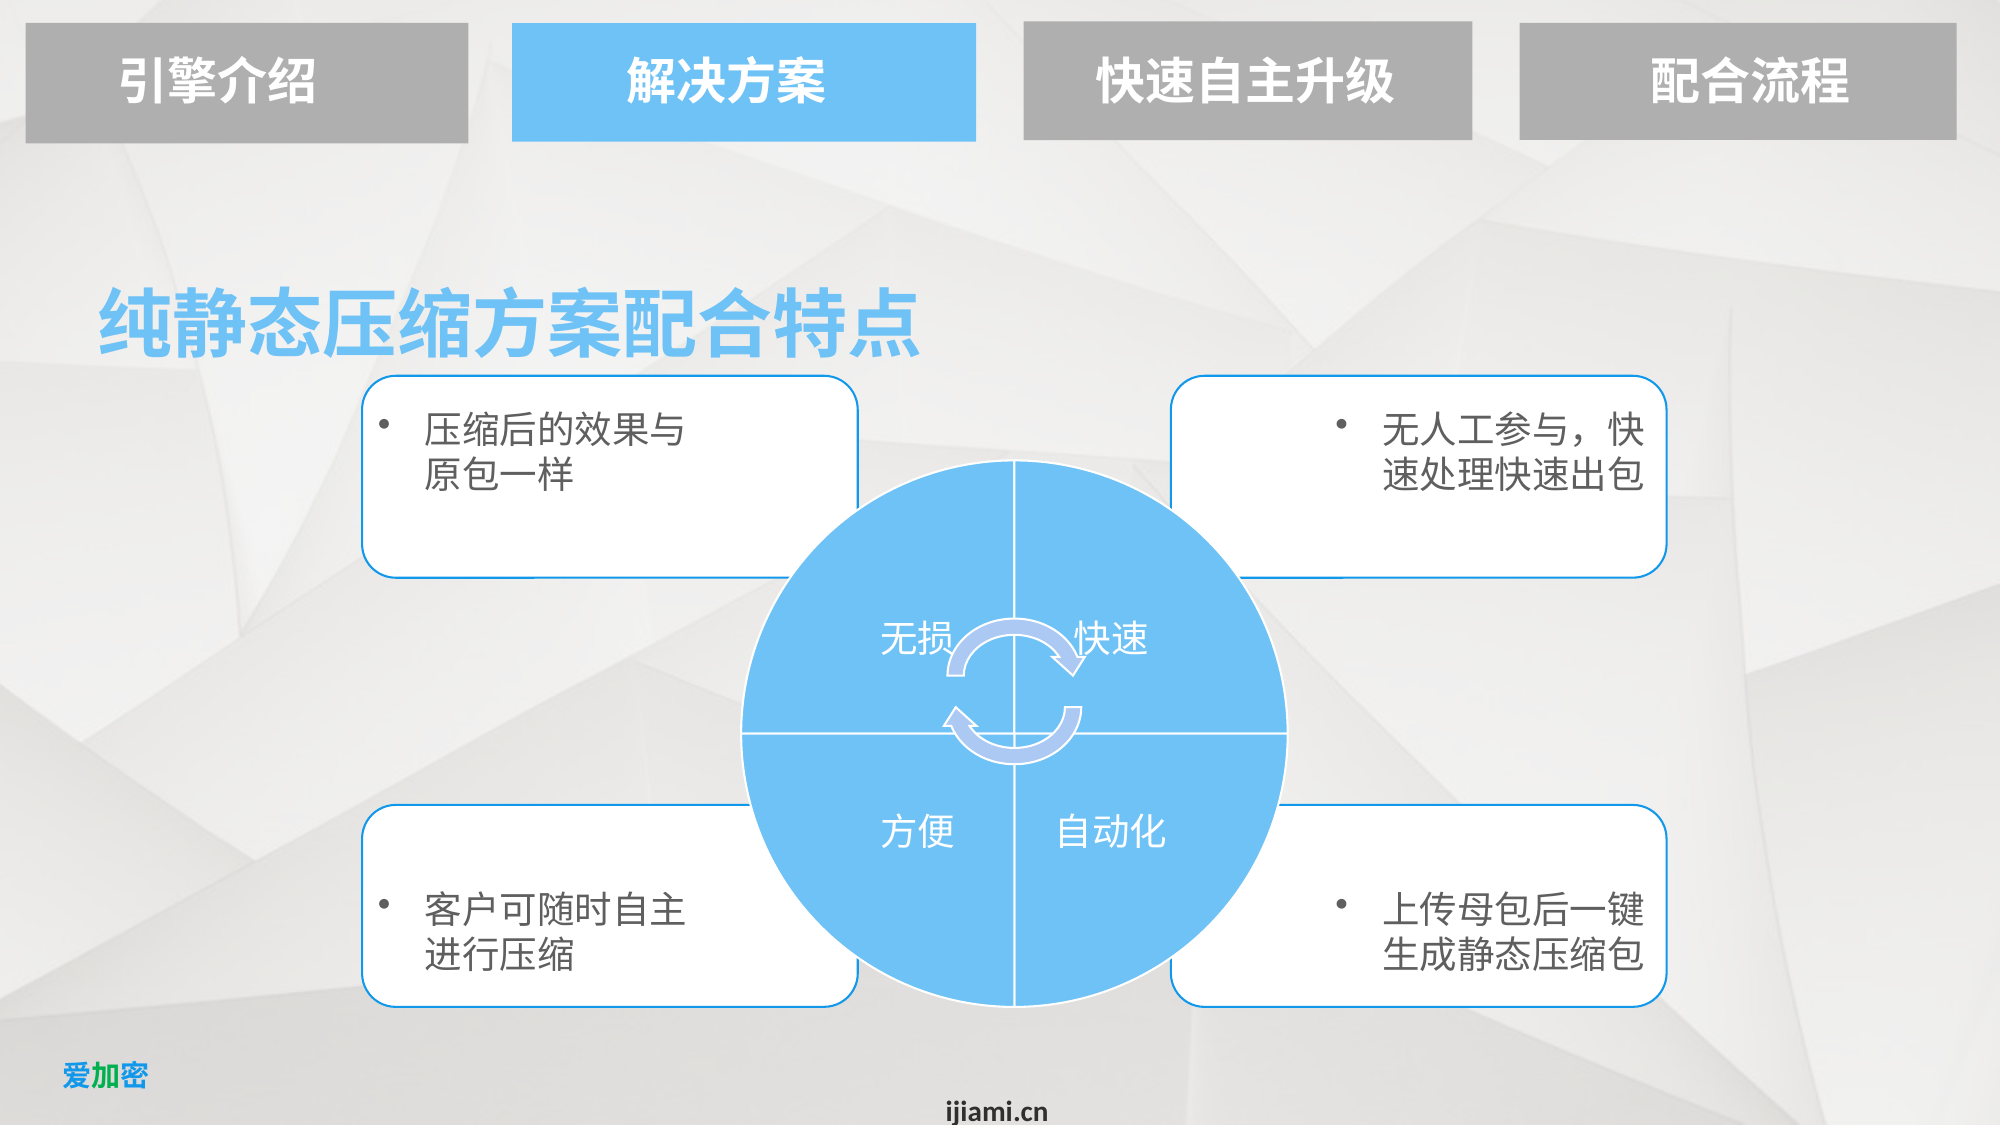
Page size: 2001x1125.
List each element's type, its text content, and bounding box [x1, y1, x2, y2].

footer 爱加密 ijiami.cn [0, 1058, 1995, 1125]
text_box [362, 375, 1667, 1007]
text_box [25, 21, 1957, 144]
text_box 纯静态压缩方案配合特点 [82, 224, 1039, 374]
